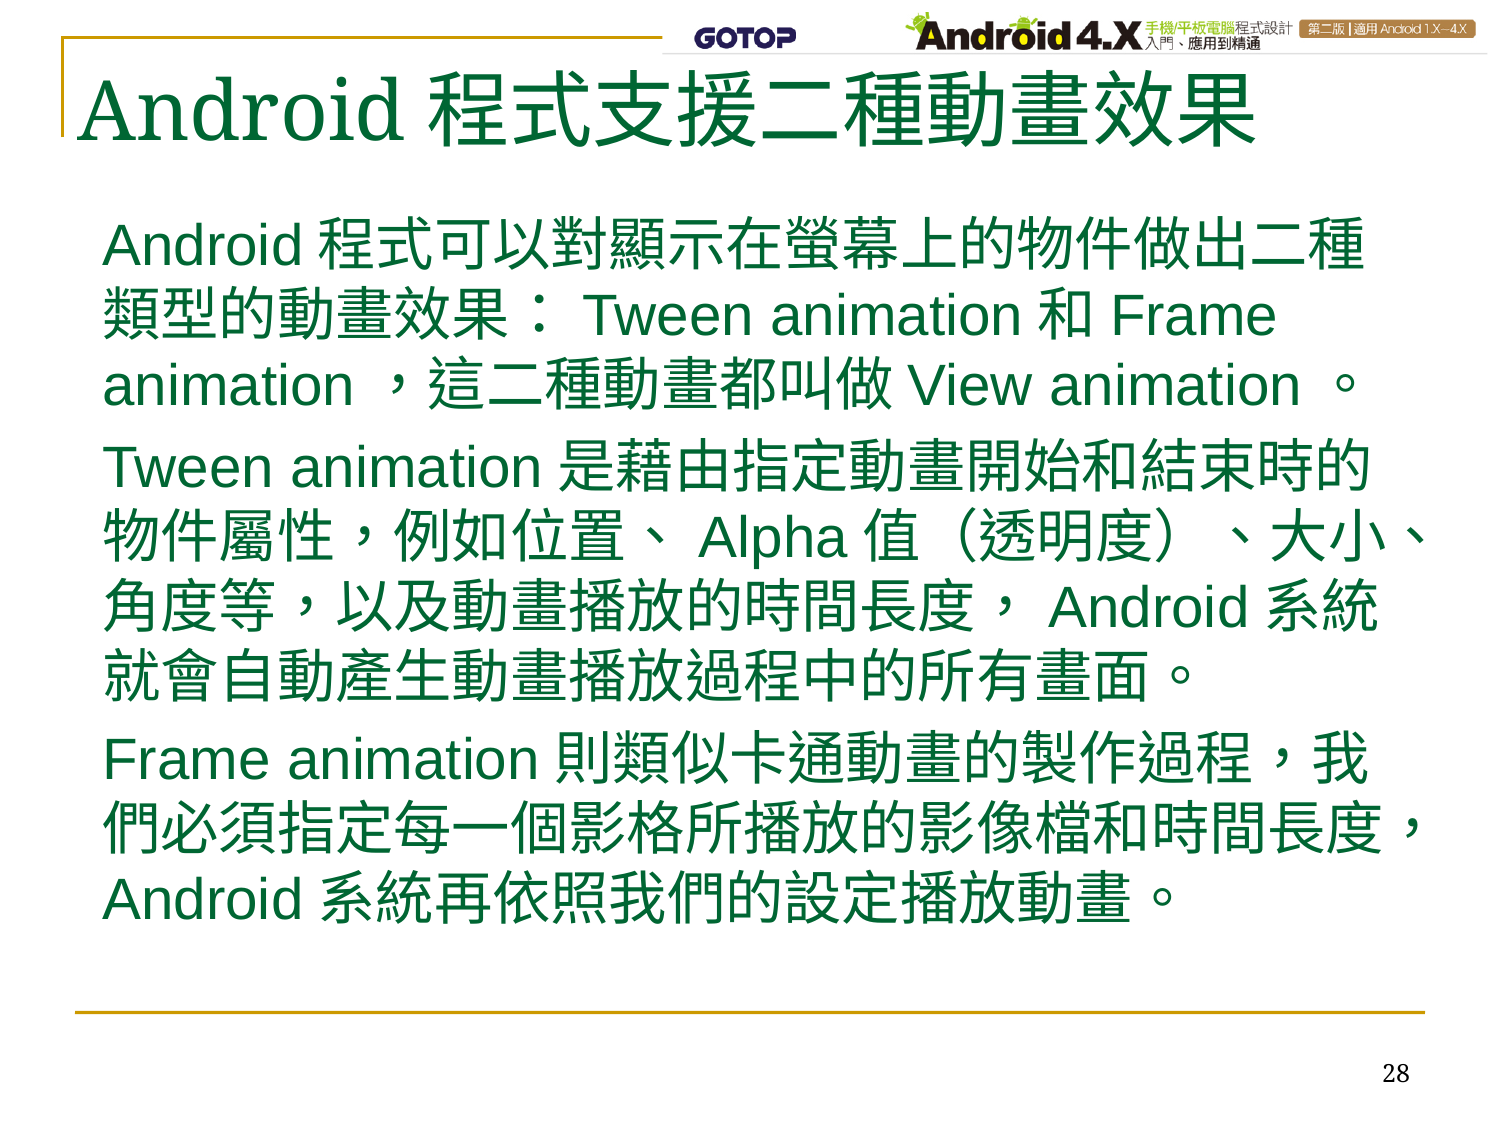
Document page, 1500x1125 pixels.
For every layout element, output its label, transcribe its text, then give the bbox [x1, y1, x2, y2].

picture [662, 188, 1488, 614]
slide_number 28 [1074, 1023, 1426, 1100]
title Android程式支援二種動畫效果 [62, 50, 1500, 188]
list Android程式可以對顯示在螢幕上的物件做出二種類型的動畫效果：Tween animation和Frame animation，這二種動畫都叫做View animation。 Tween animation是藉由指定動畫開始和結束時的物件屬性，例如位置、Alpha值（透明度）、大小、角度等，以及動畫播放的時間長度，Android系統就會自動產生動畫播放過程中的所有畫面。 Frame animation則類似卡通動畫的製作過程，我們必須指定每一個影格所播放的影像檔和時間長度，Android系統再依照我們的設定播放動畫。 [87, 200, 1413, 1050]
picture [662, 12, 1488, 50]
